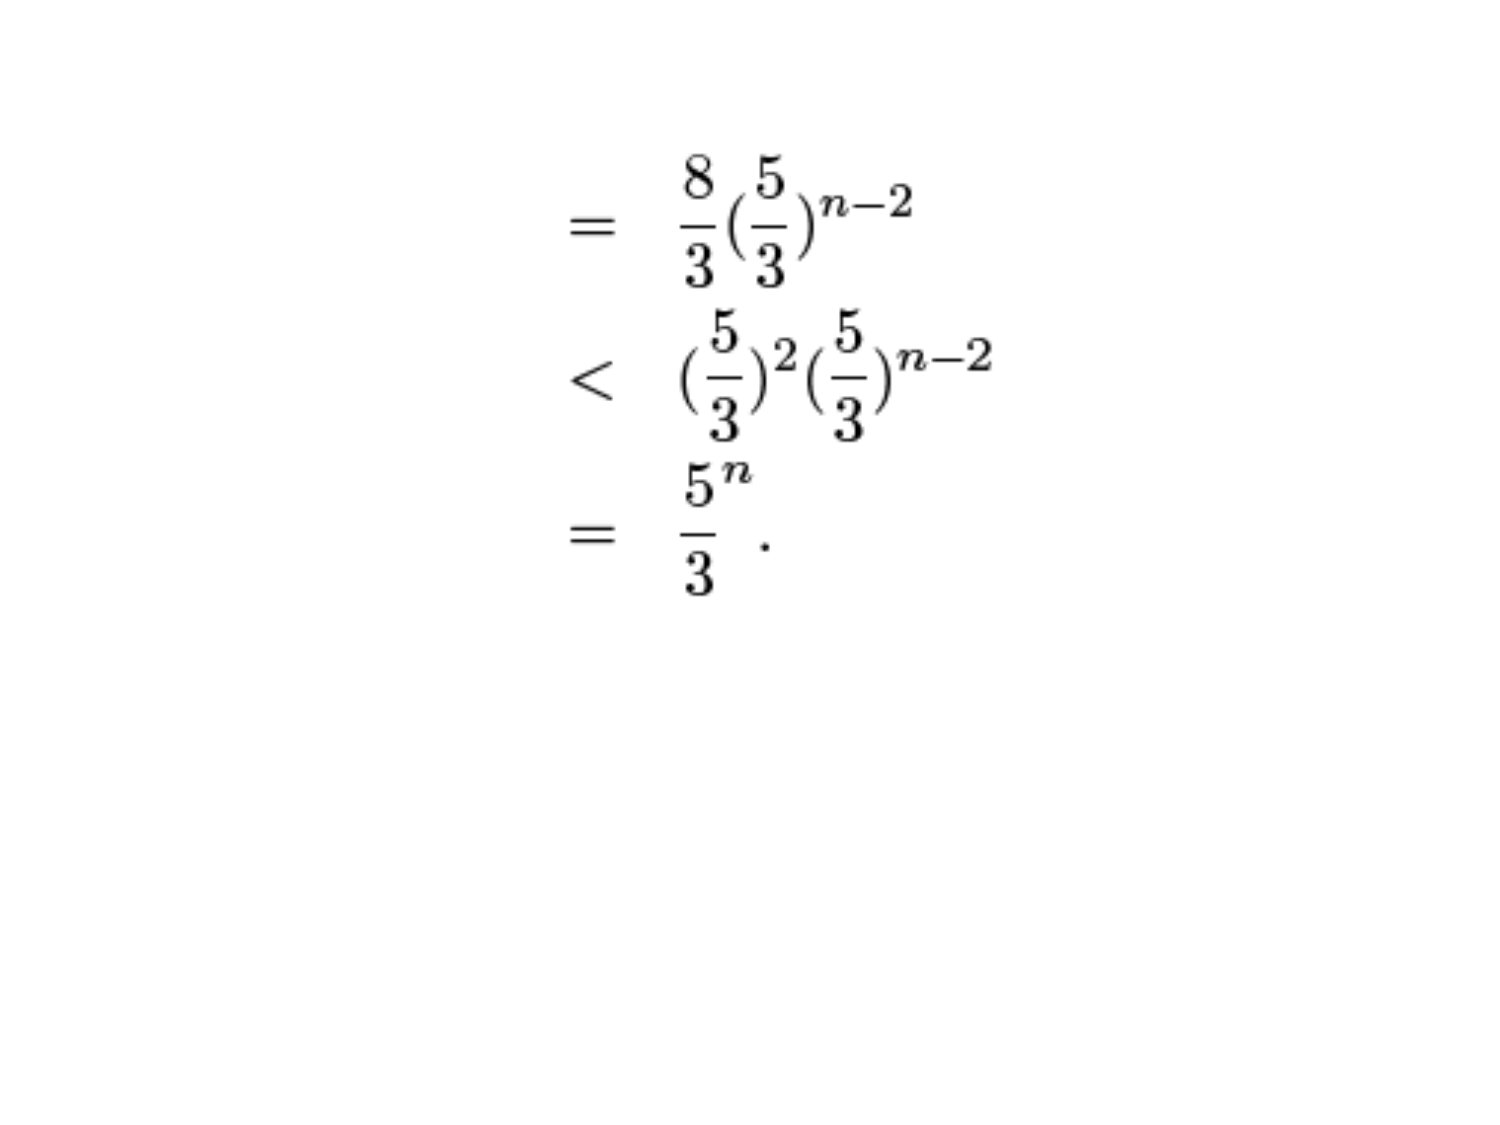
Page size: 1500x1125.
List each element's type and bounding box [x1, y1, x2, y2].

picture [462, 99, 1007, 639]
